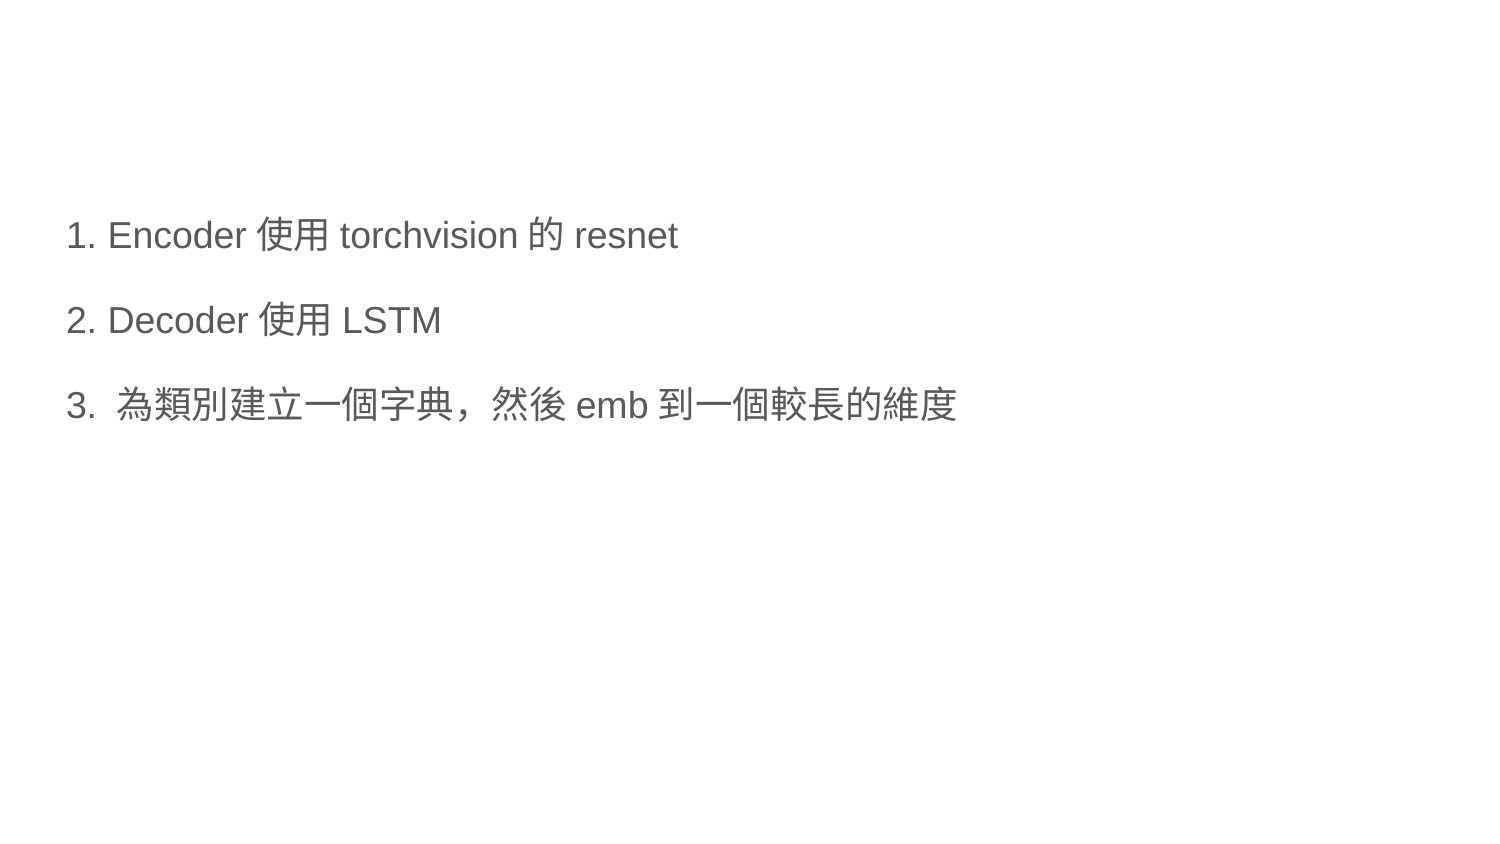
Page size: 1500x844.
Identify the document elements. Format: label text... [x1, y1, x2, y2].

list 1. Encoder使用torchvision的resnet 2. Decoder使用LSTM 3. 為類別建立一個字典，然後emb到一個較長的維度 [51, 189, 1449, 750]
